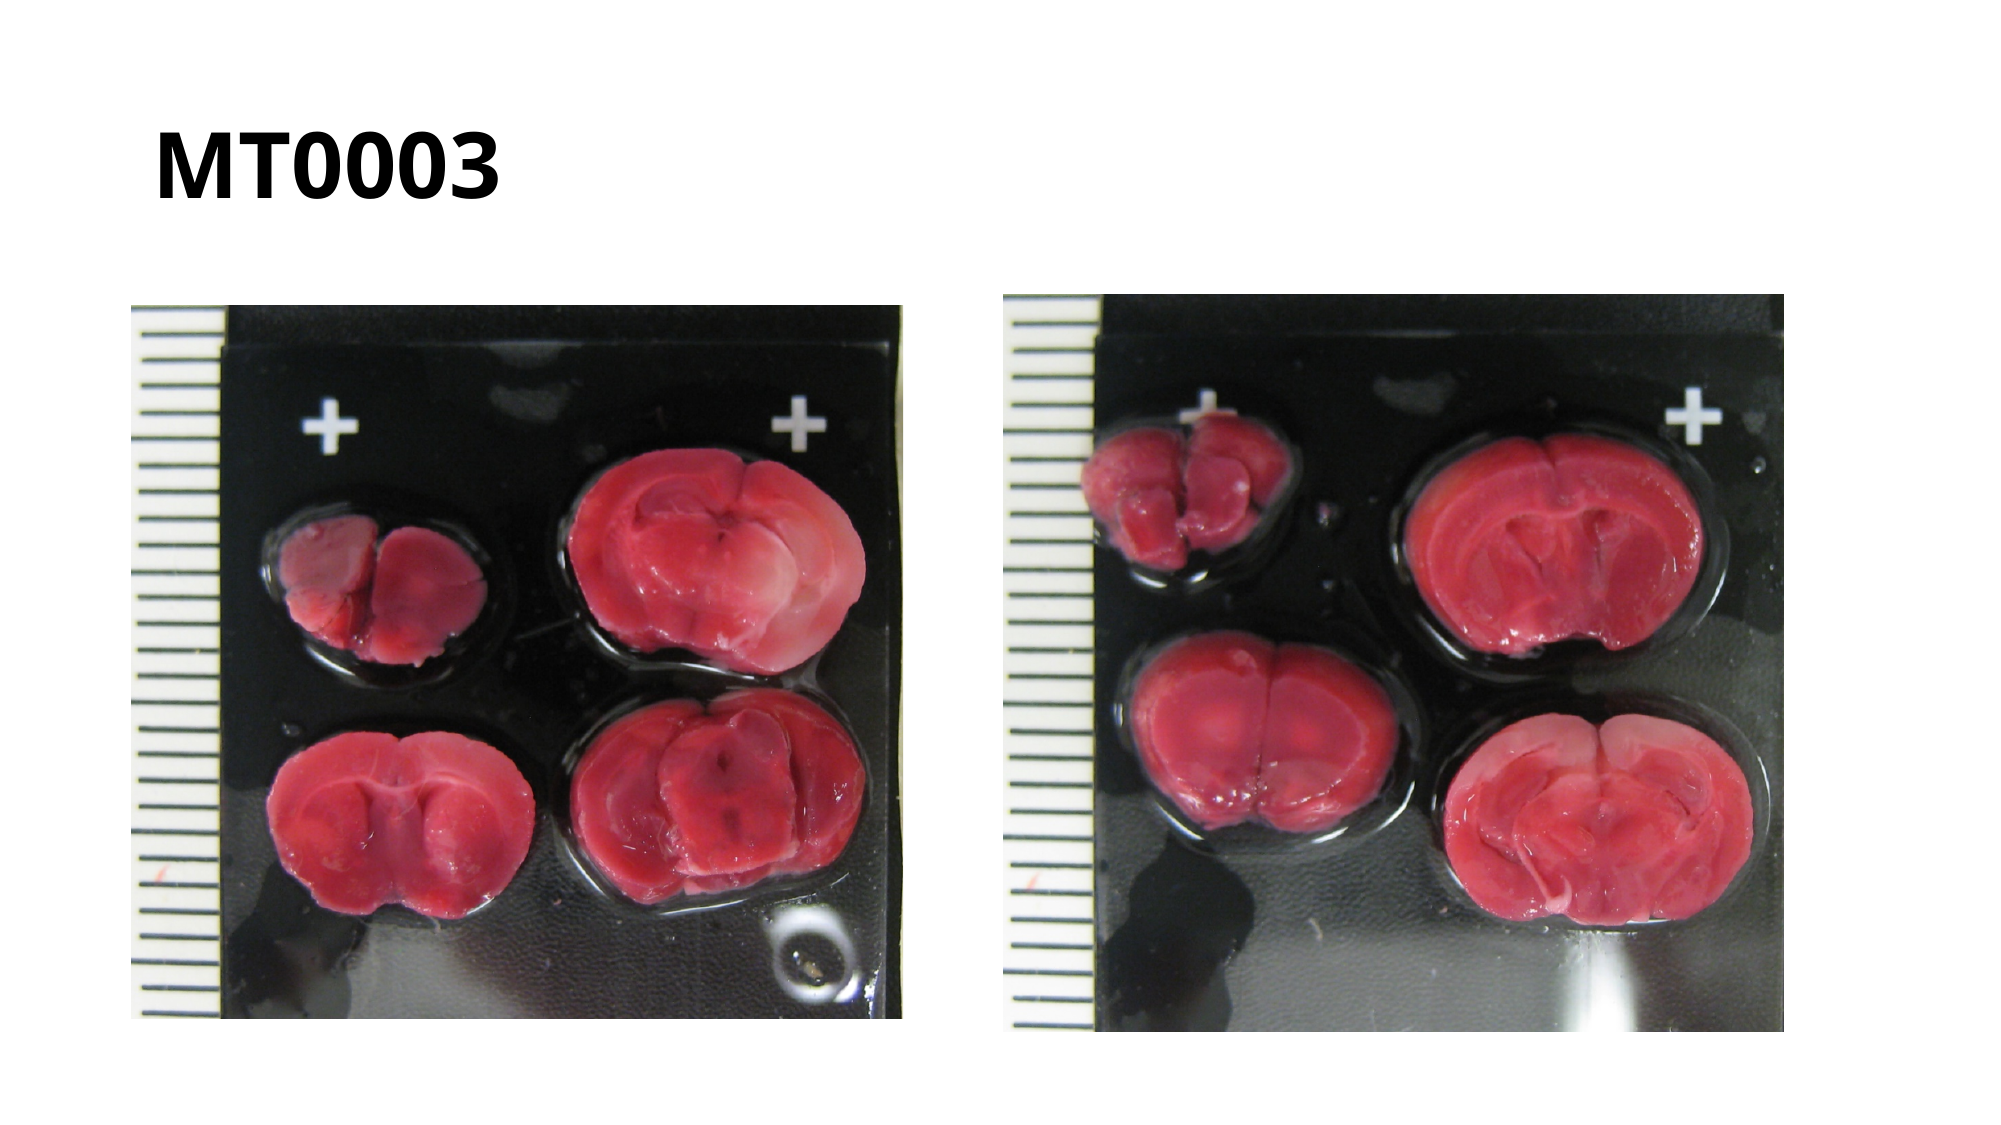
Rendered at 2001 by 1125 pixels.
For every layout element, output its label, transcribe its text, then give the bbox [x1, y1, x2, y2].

picture [799, 292, 1784, 1032]
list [0, 305, 799, 1020]
title MT0003 [137, 59, 1863, 278]
